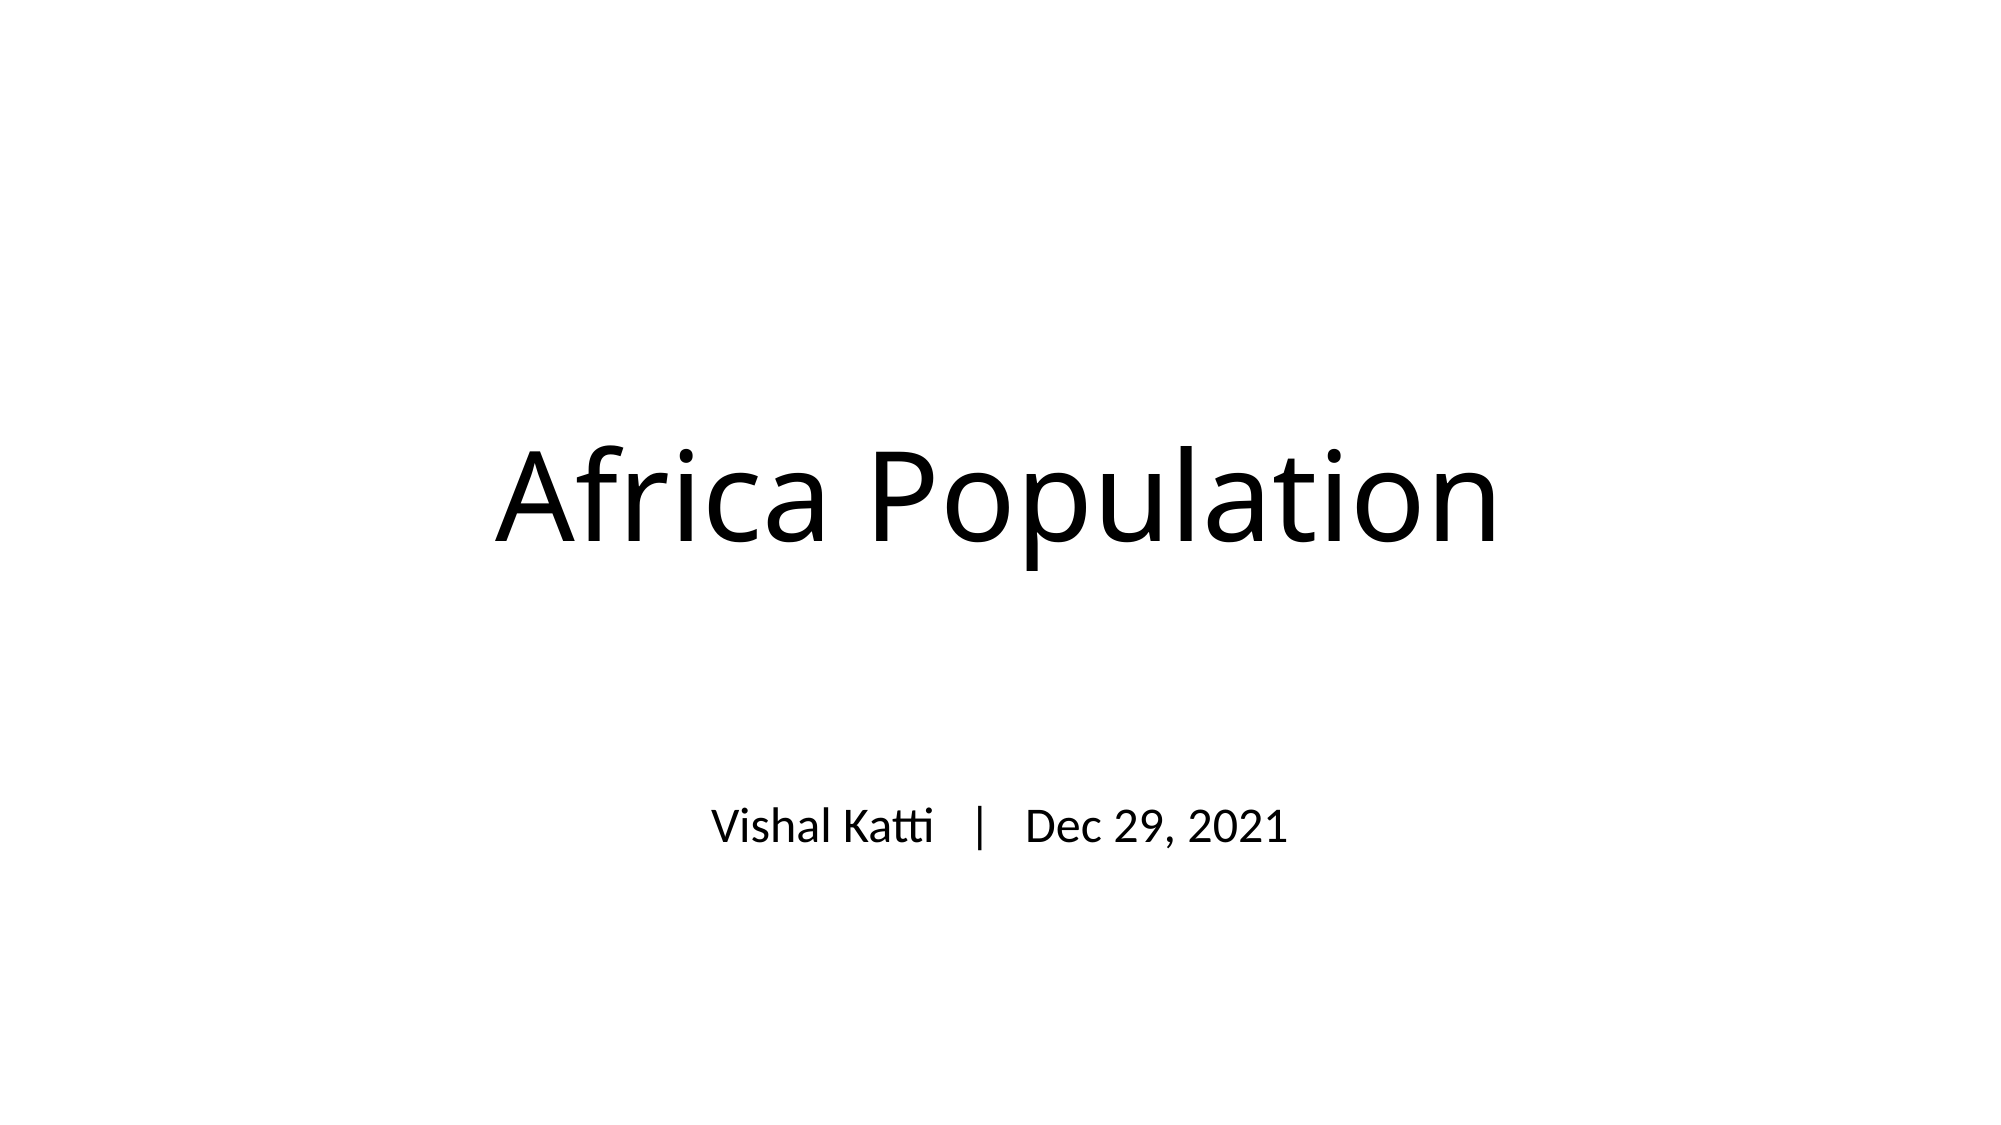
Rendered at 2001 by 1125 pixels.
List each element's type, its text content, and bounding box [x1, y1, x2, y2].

title Africa Population [249, 184, 1750, 576]
subtitle Vishal Katti | Dec 29, 2021 [249, 791, 1750, 863]
